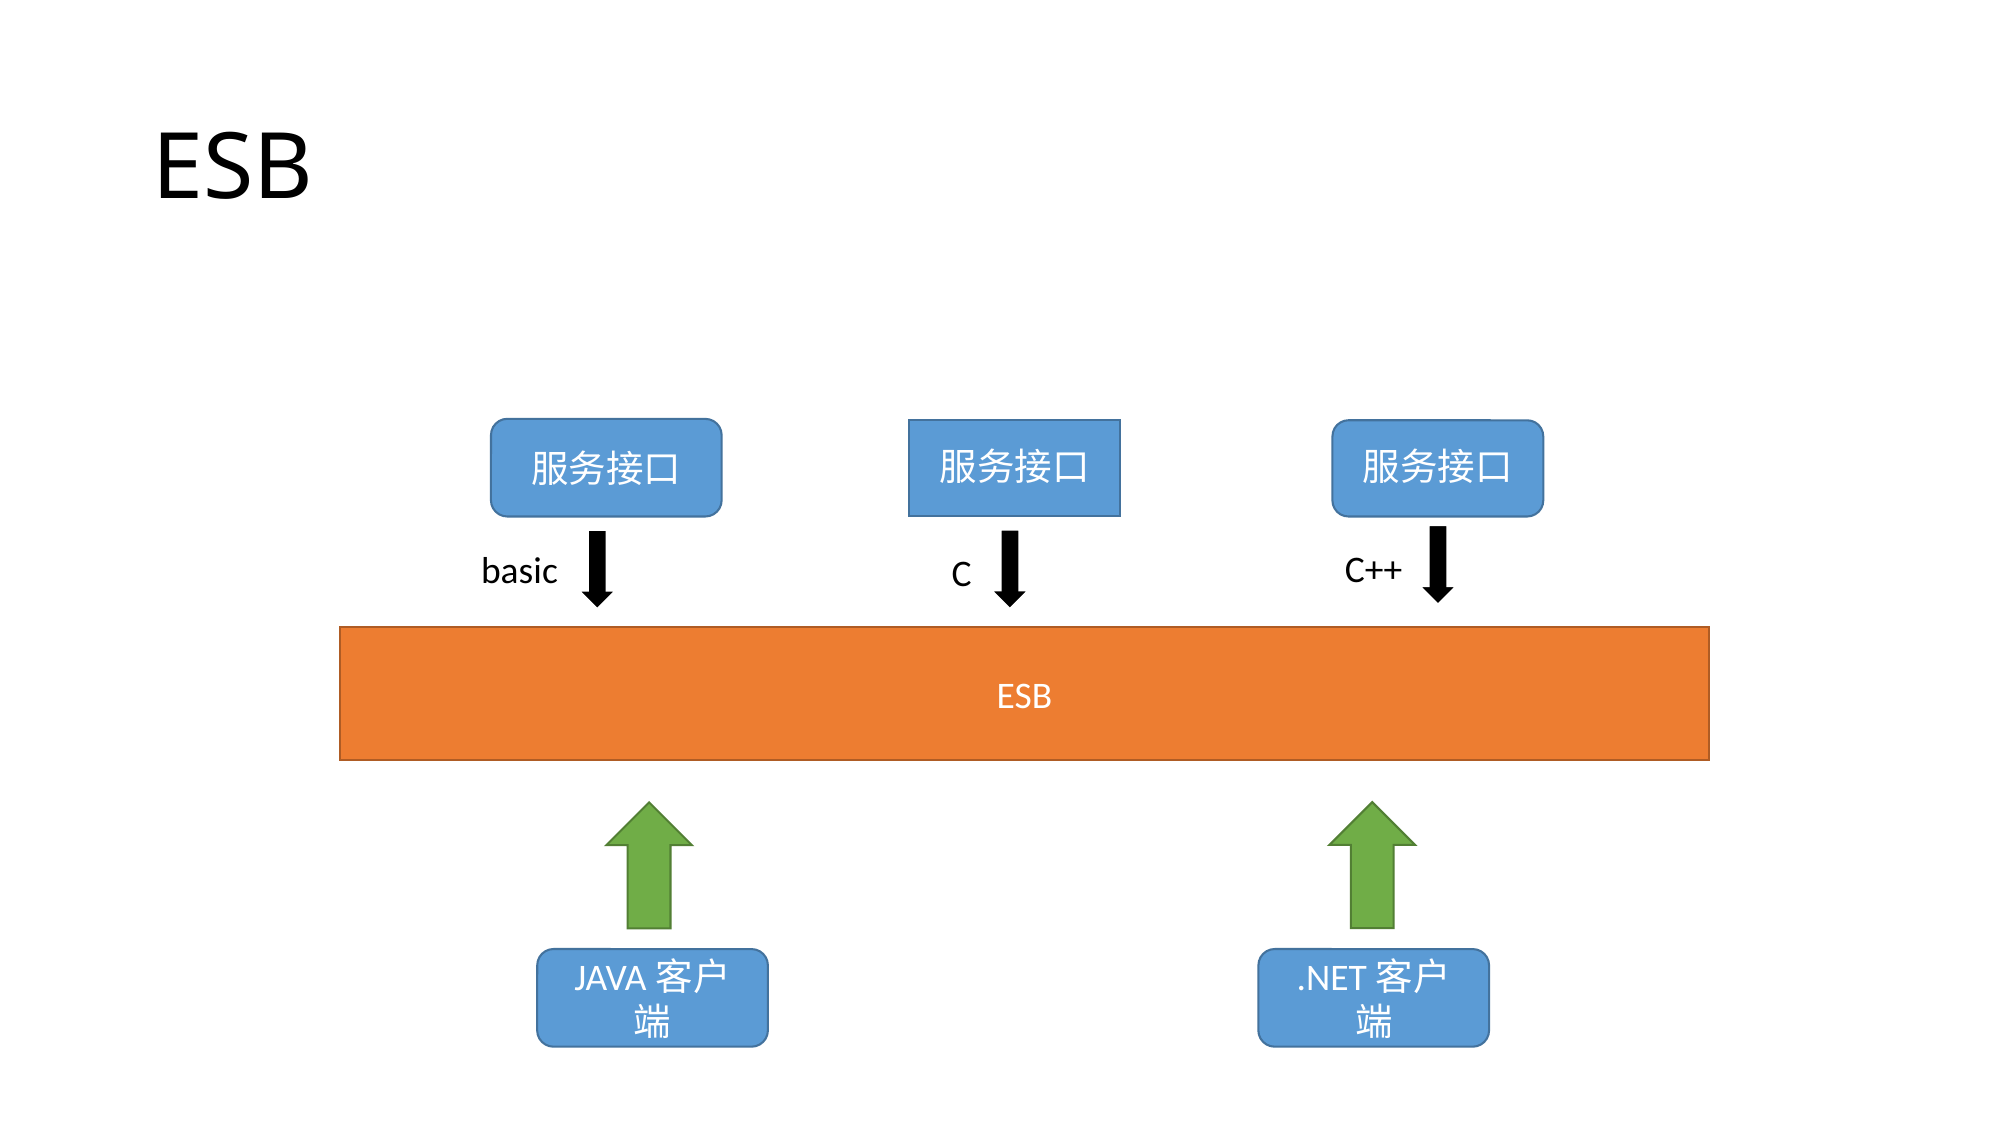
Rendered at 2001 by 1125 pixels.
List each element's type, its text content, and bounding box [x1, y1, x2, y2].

text_box ESB [339, 626, 1710, 761]
text_box JAVA客户端 [536, 947, 769, 1048]
text_box 服务接口 [1331, 419, 1545, 518]
text_box [573, 527, 621, 613]
text_box [1326, 800, 1418, 930]
title ESB [137, 59, 1863, 278]
text_box [987, 527, 1034, 612]
text_box [603, 800, 695, 930]
text_box .NET客户端 [1257, 947, 1491, 1048]
text_box [1418, 523, 1462, 608]
text_box C++ [1330, 537, 1418, 598]
text_box 服务接口 [489, 417, 723, 518]
text_box basic [466, 539, 573, 599]
list 服务接口 [908, 419, 1121, 517]
text_box C [936, 541, 987, 601]
